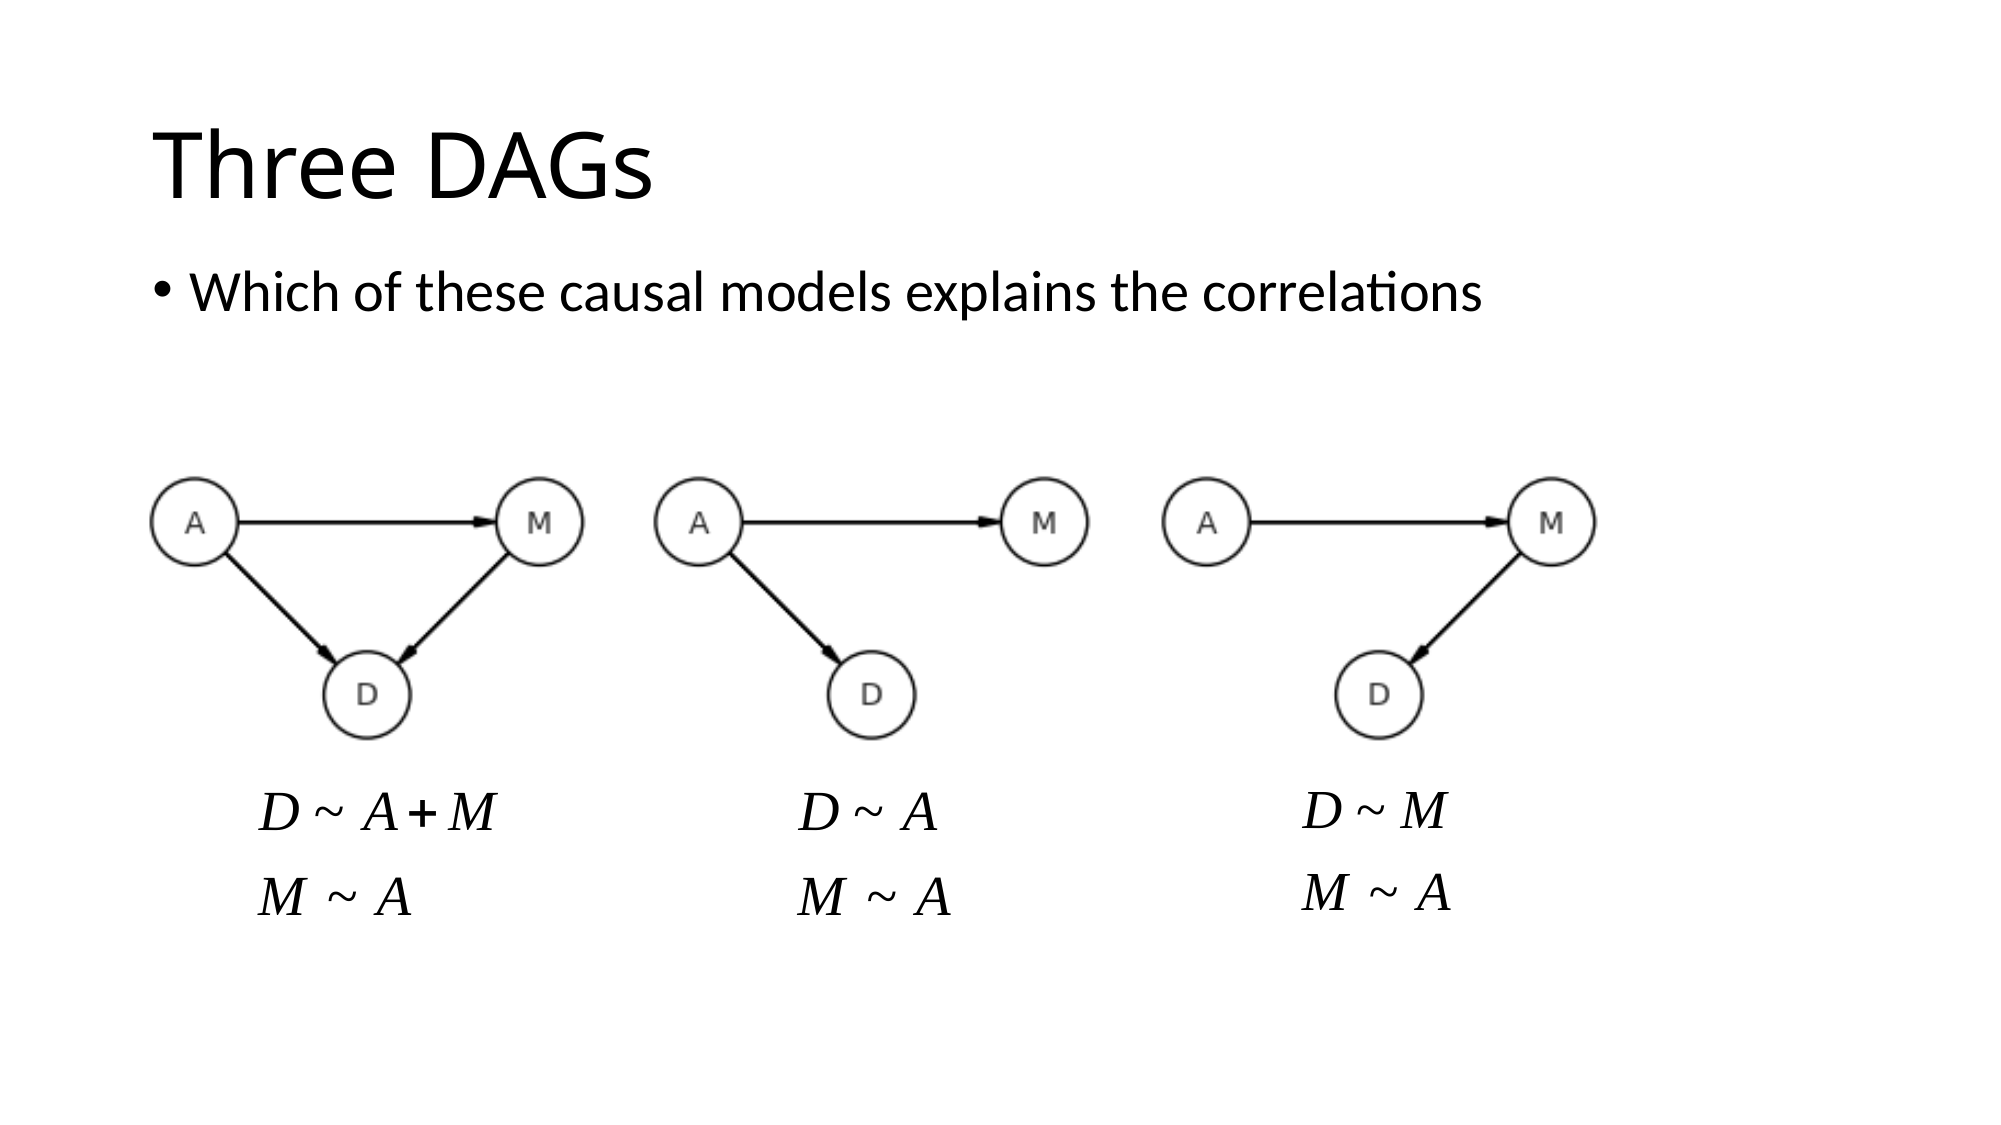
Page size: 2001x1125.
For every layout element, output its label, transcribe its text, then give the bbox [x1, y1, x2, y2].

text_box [1292, 777, 1463, 925]
picture [113, 442, 1633, 778]
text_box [248, 777, 514, 929]
list Which of these causal models explains the correlations [137, 253, 1863, 353]
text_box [788, 777, 958, 929]
title Three DAGs [137, 59, 1863, 253]
